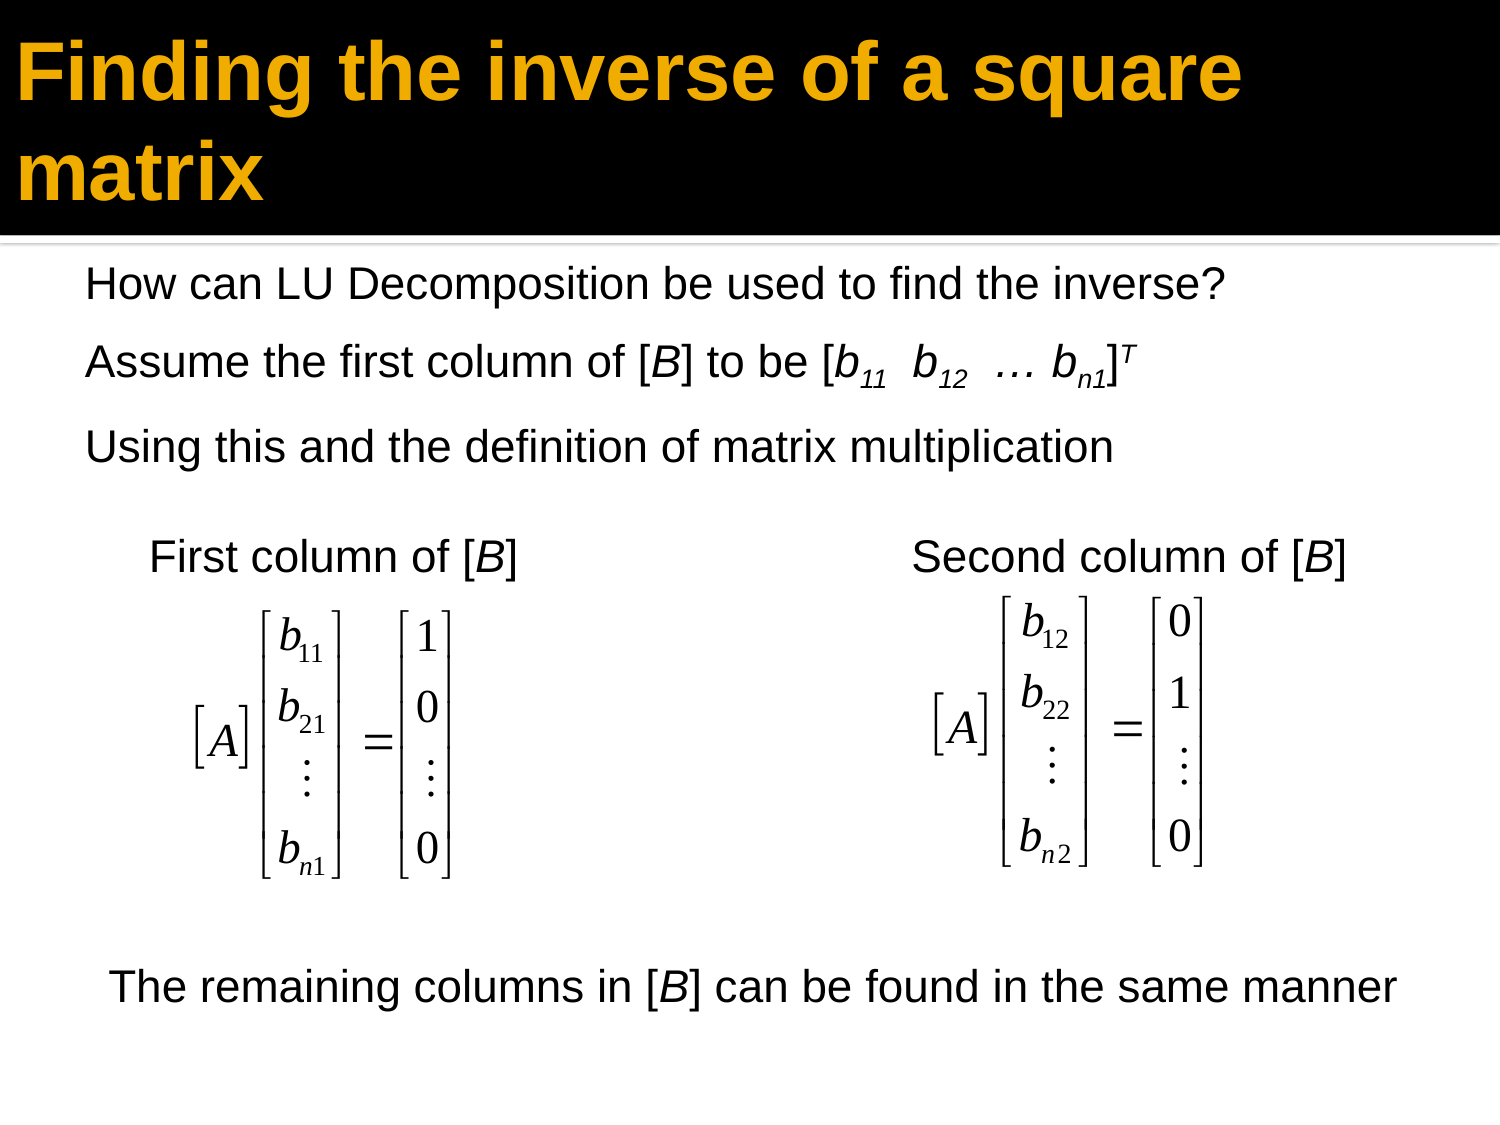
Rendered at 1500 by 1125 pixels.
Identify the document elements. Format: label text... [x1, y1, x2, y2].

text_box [187, 599, 469, 891]
text_box How can LU Decomposition be used to find the inverse? Assume the first column of [B] to be [b11 b12 … bn1]T Using this and the definition of matrix multiplication First column of [B] Second column of [B] [70, 246, 1430, 590]
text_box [925, 584, 1221, 879]
title Finding the inverse of a square matrix [0, 11, 1500, 223]
text_box The remaining columns in [B] can be found in the same manner [93, 948, 1418, 1019]
